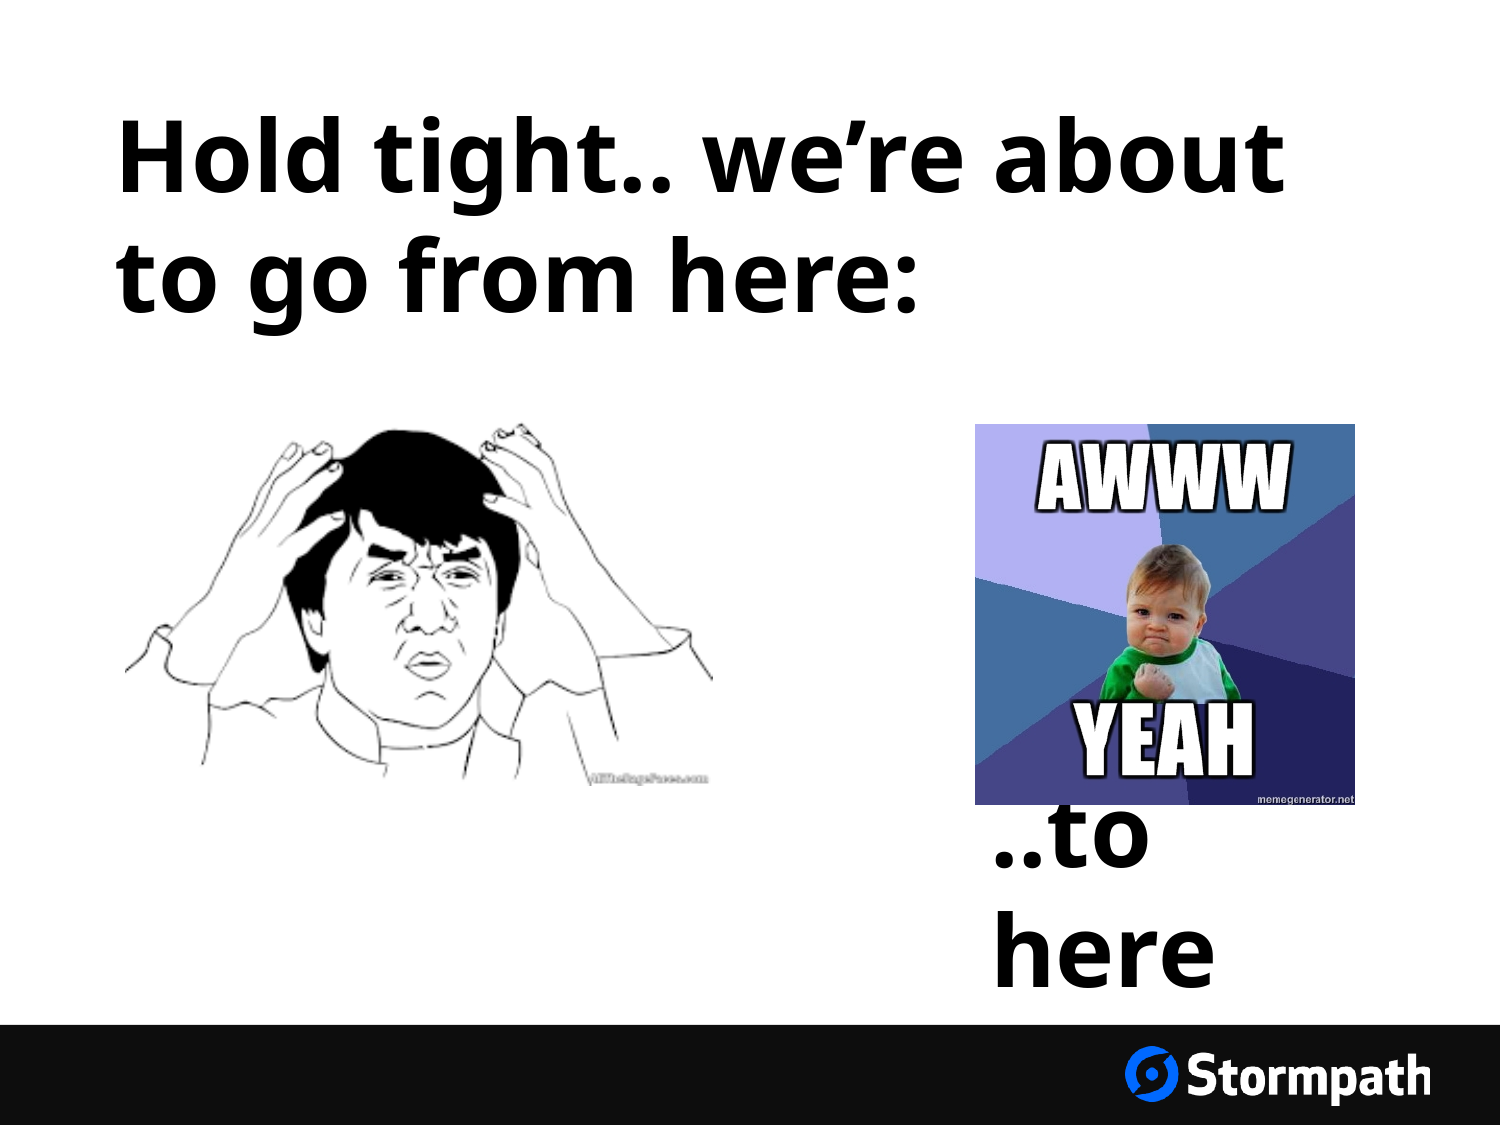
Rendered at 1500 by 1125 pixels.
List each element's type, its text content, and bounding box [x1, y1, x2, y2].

picture [124, 412, 713, 786]
picture [974, 424, 1355, 805]
text_box Hold tight.. we’re about to go from here: [99, 162, 1388, 263]
text_box ..to here [974, 837, 1413, 938]
